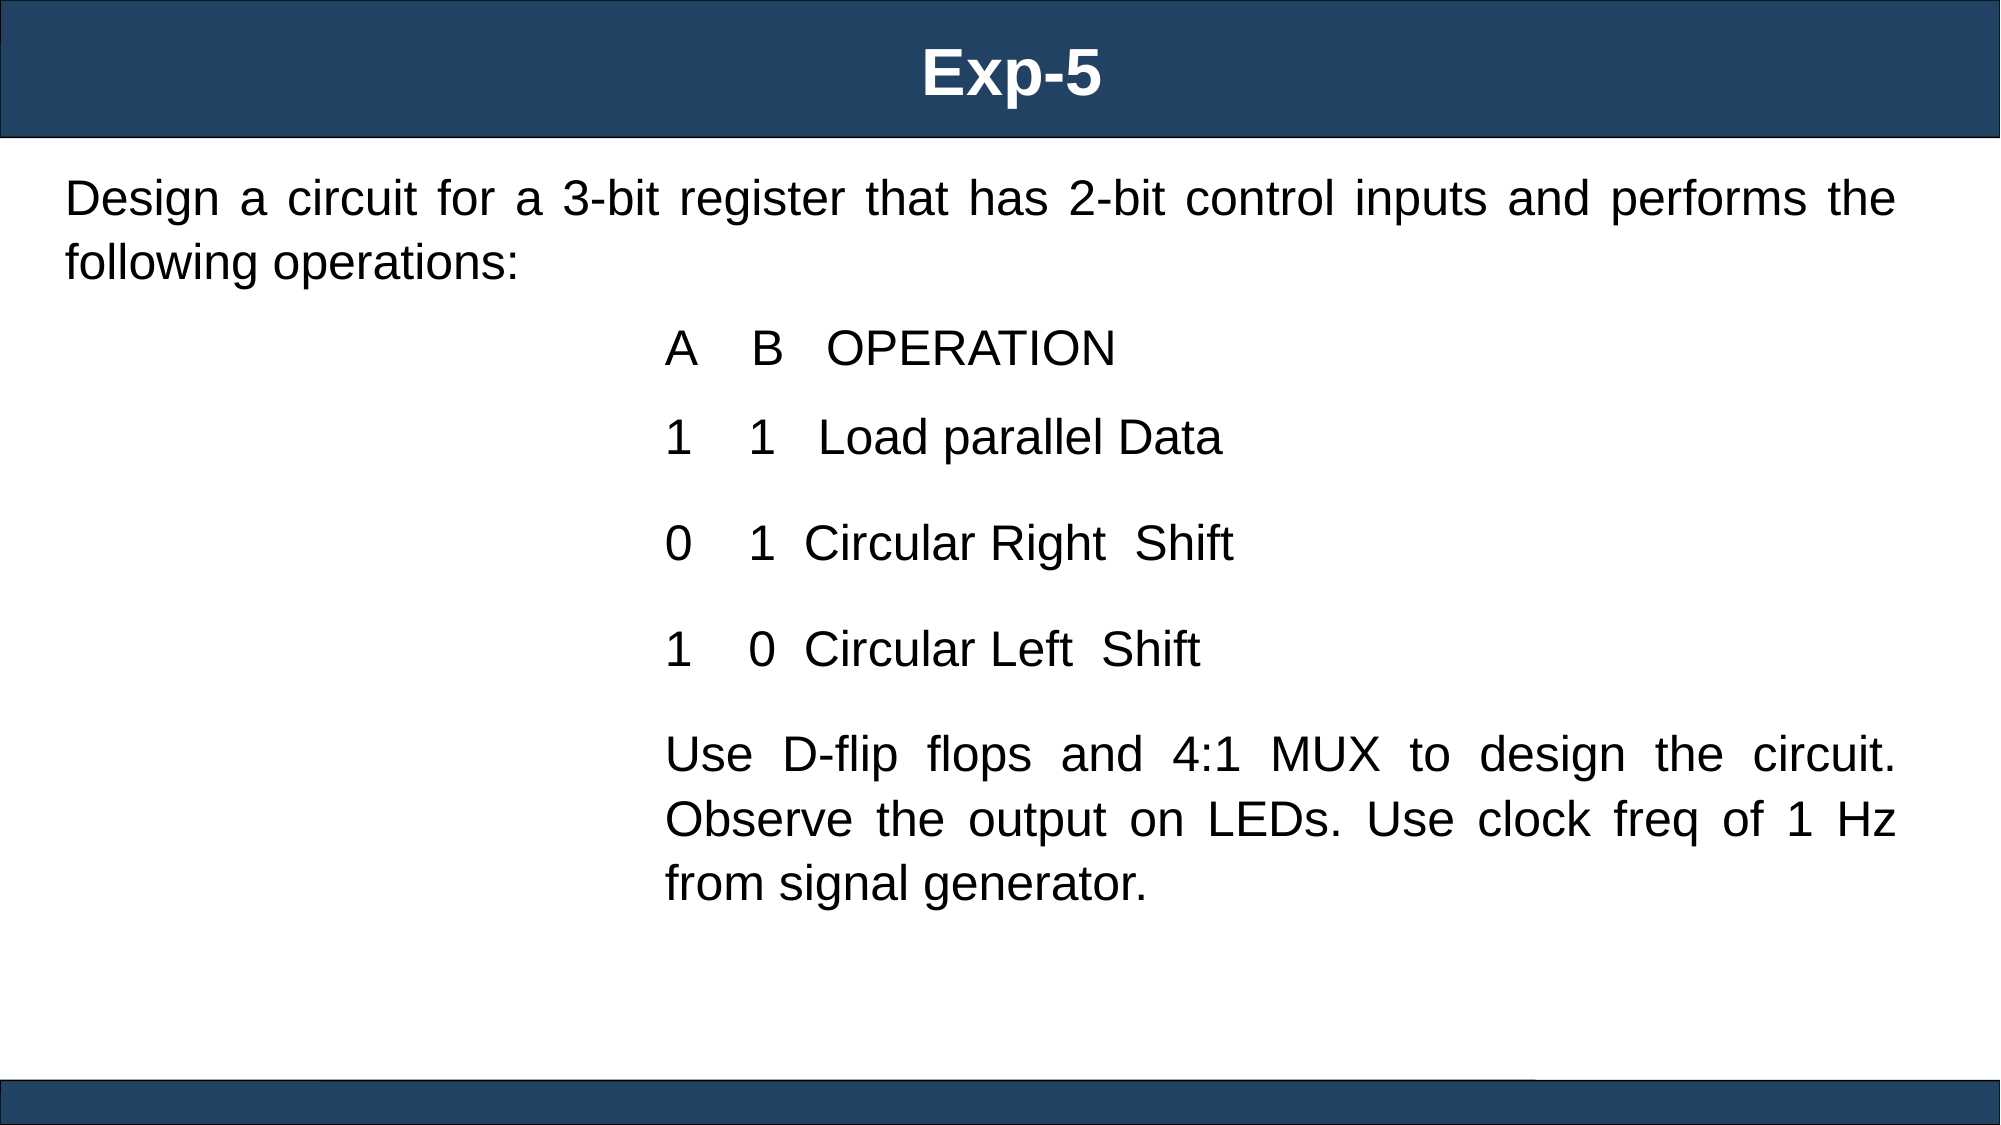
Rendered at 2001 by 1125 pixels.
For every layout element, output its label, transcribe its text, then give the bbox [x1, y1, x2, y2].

text_box [1800, 0, 2000, 138]
text_box RJEs: Remote job entry points [0, 1074, 390, 1080]
text_box [0, 1080, 2000, 1125]
text_box [0, 0, 224, 138]
text_box Exp-5 [224, 0, 1800, 153]
text_box Design a circuit for a 3-bit register that has 2-bit control inputs and performs the following operations: A B OPERATION 1 1 Load parallel Data 0 1 Circular Right Shift 1 0 Circular Left Shift Use D-flip flops and 4:1 MUX to design the circuit. Observe the output on LEDs. Use clock freq of 1 Hz from signal generator. [49, 153, 1913, 918]
